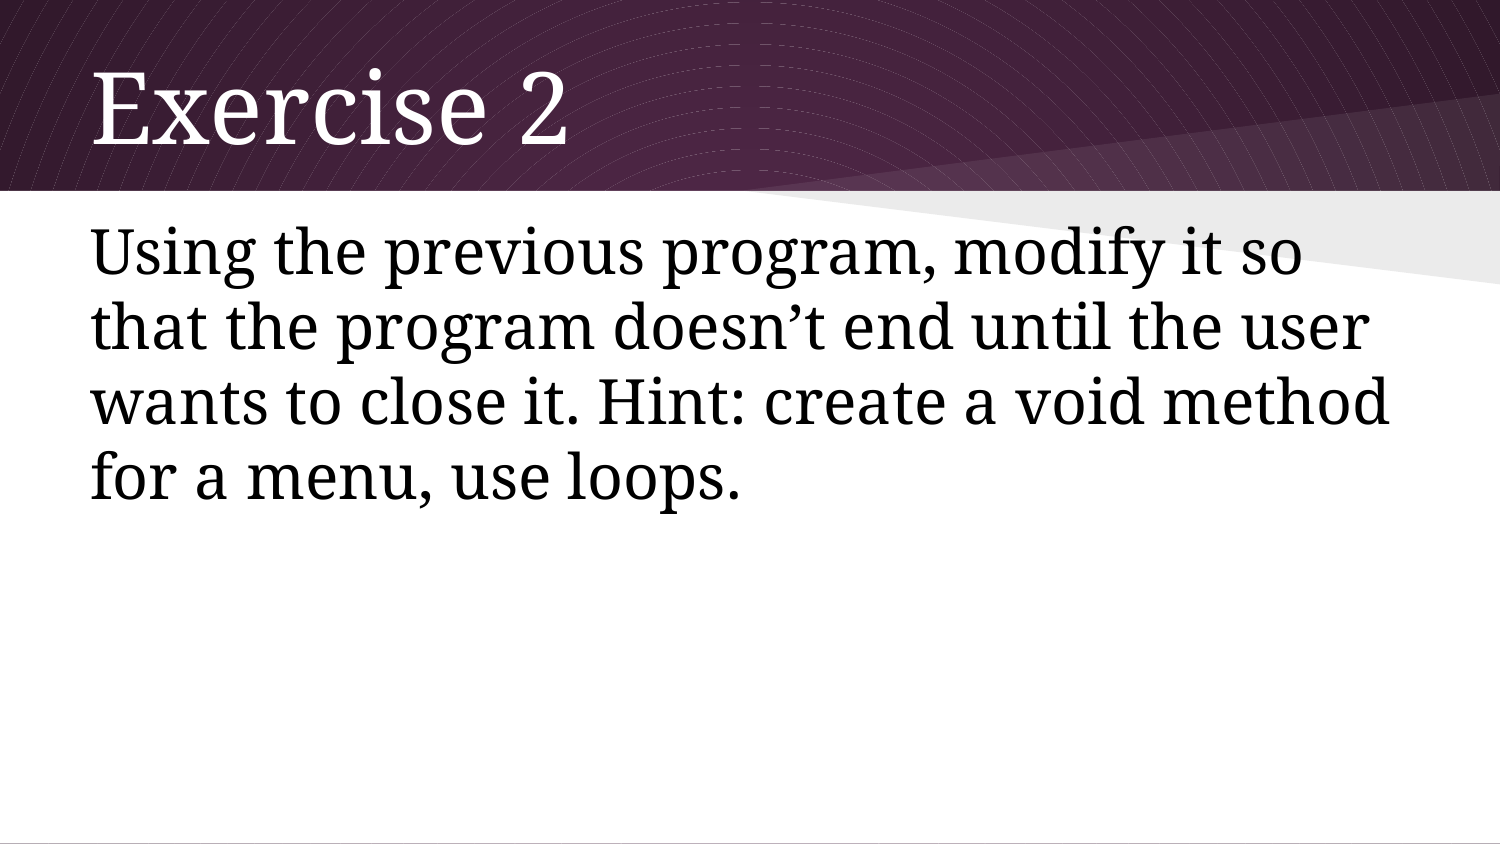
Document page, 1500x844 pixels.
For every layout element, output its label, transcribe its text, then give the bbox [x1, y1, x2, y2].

list Using the previous program, modify it so that the program doesn’t end until the user wants to close it. Hint: create a void method for a menu, use loops. [75, 196, 1425, 808]
title Exercise 2 [75, 33, 1425, 175]
